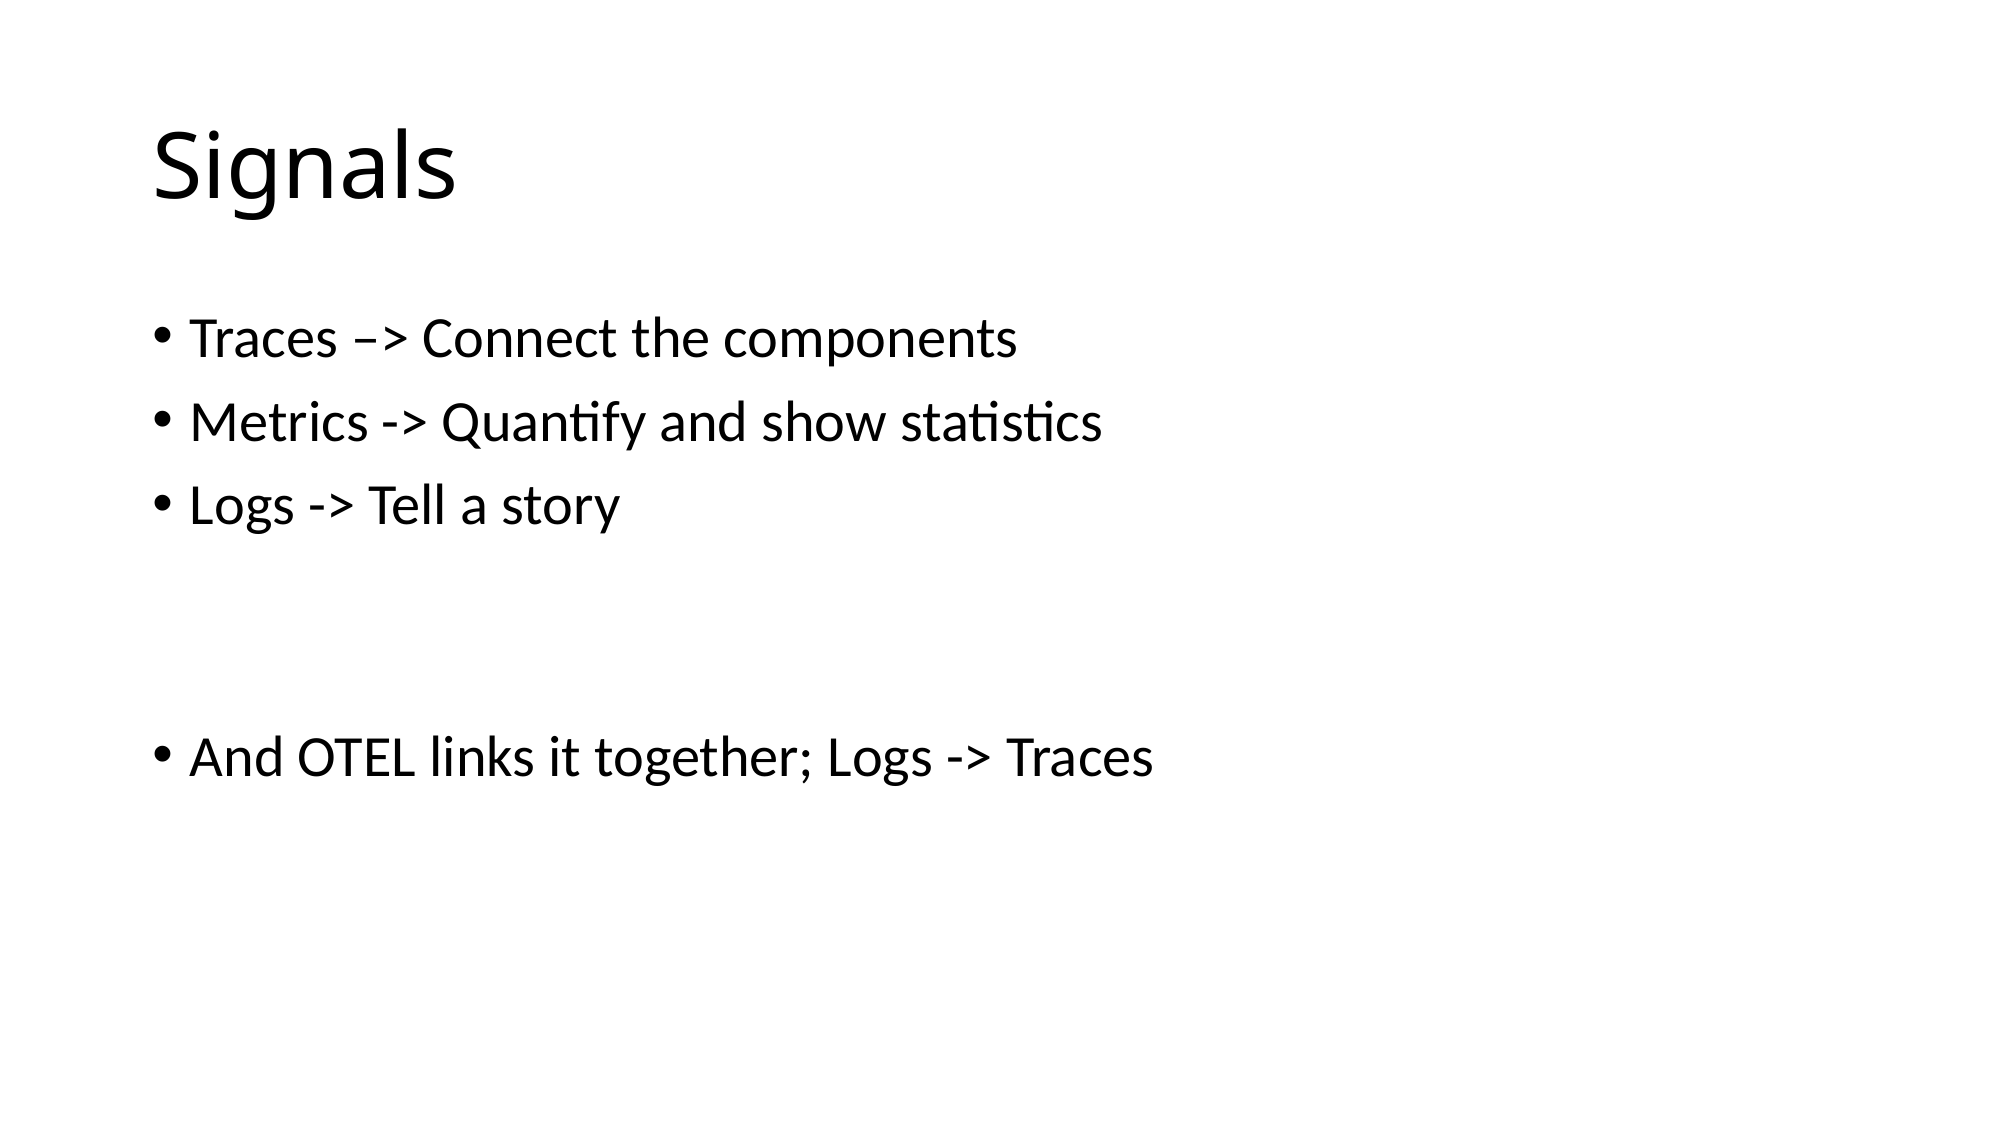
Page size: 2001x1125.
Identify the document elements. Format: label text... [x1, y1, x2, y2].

title Signals [137, 59, 1863, 278]
list Traces –> Connect the components Metrics -> Quantify and show statistics Logs -> Tell a story And OTEL links it together; Logs -> Traces [137, 299, 1863, 1014]
